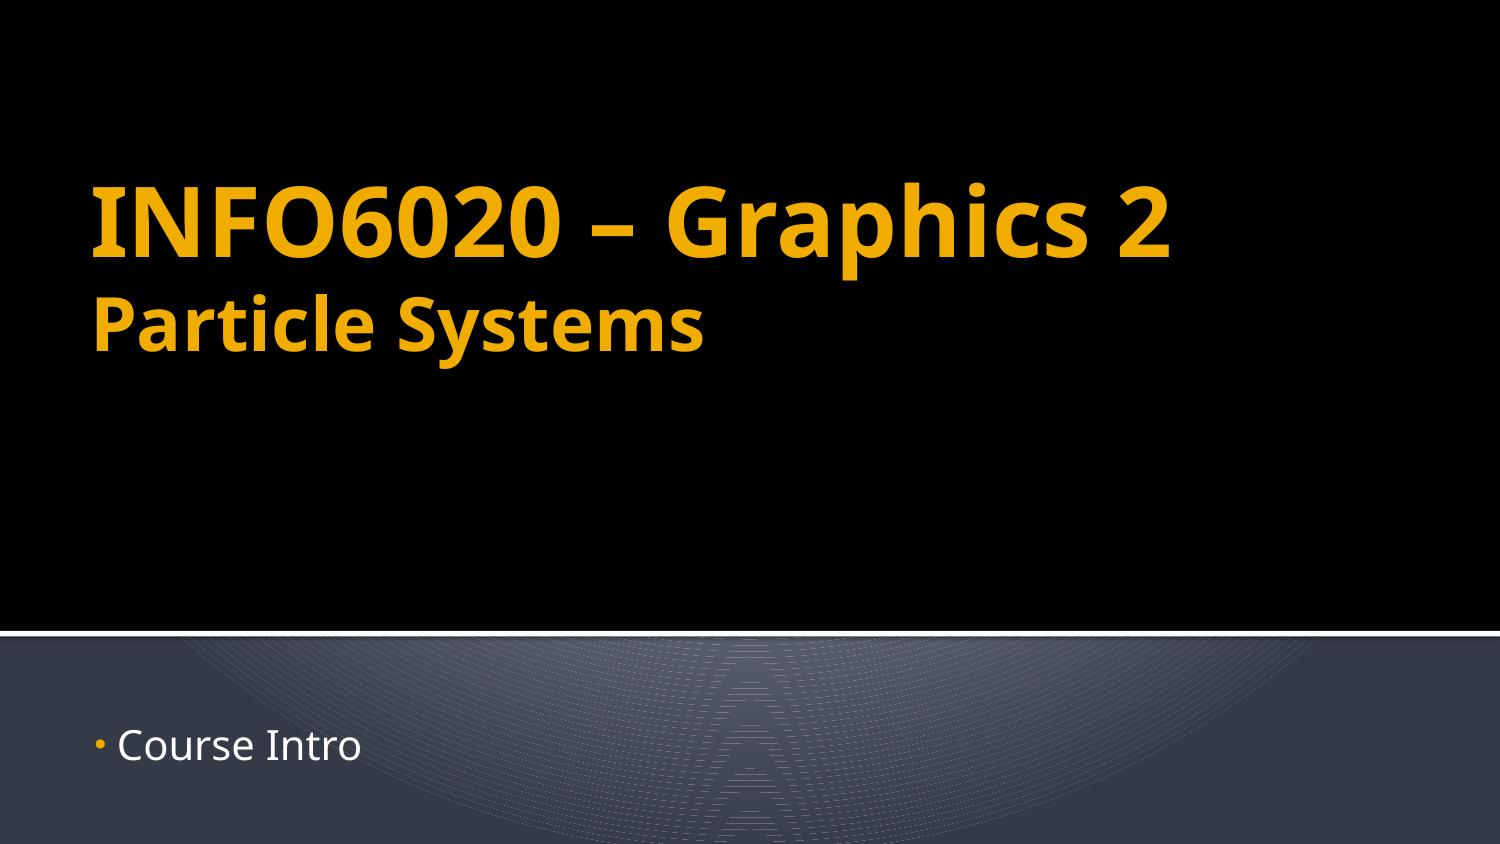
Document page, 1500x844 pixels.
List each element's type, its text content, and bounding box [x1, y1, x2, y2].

subtitle Course Intro [75, 459, 1438, 769]
title INFO6020 – Graphics 2 Particle Systems [75, 159, 1438, 404]
